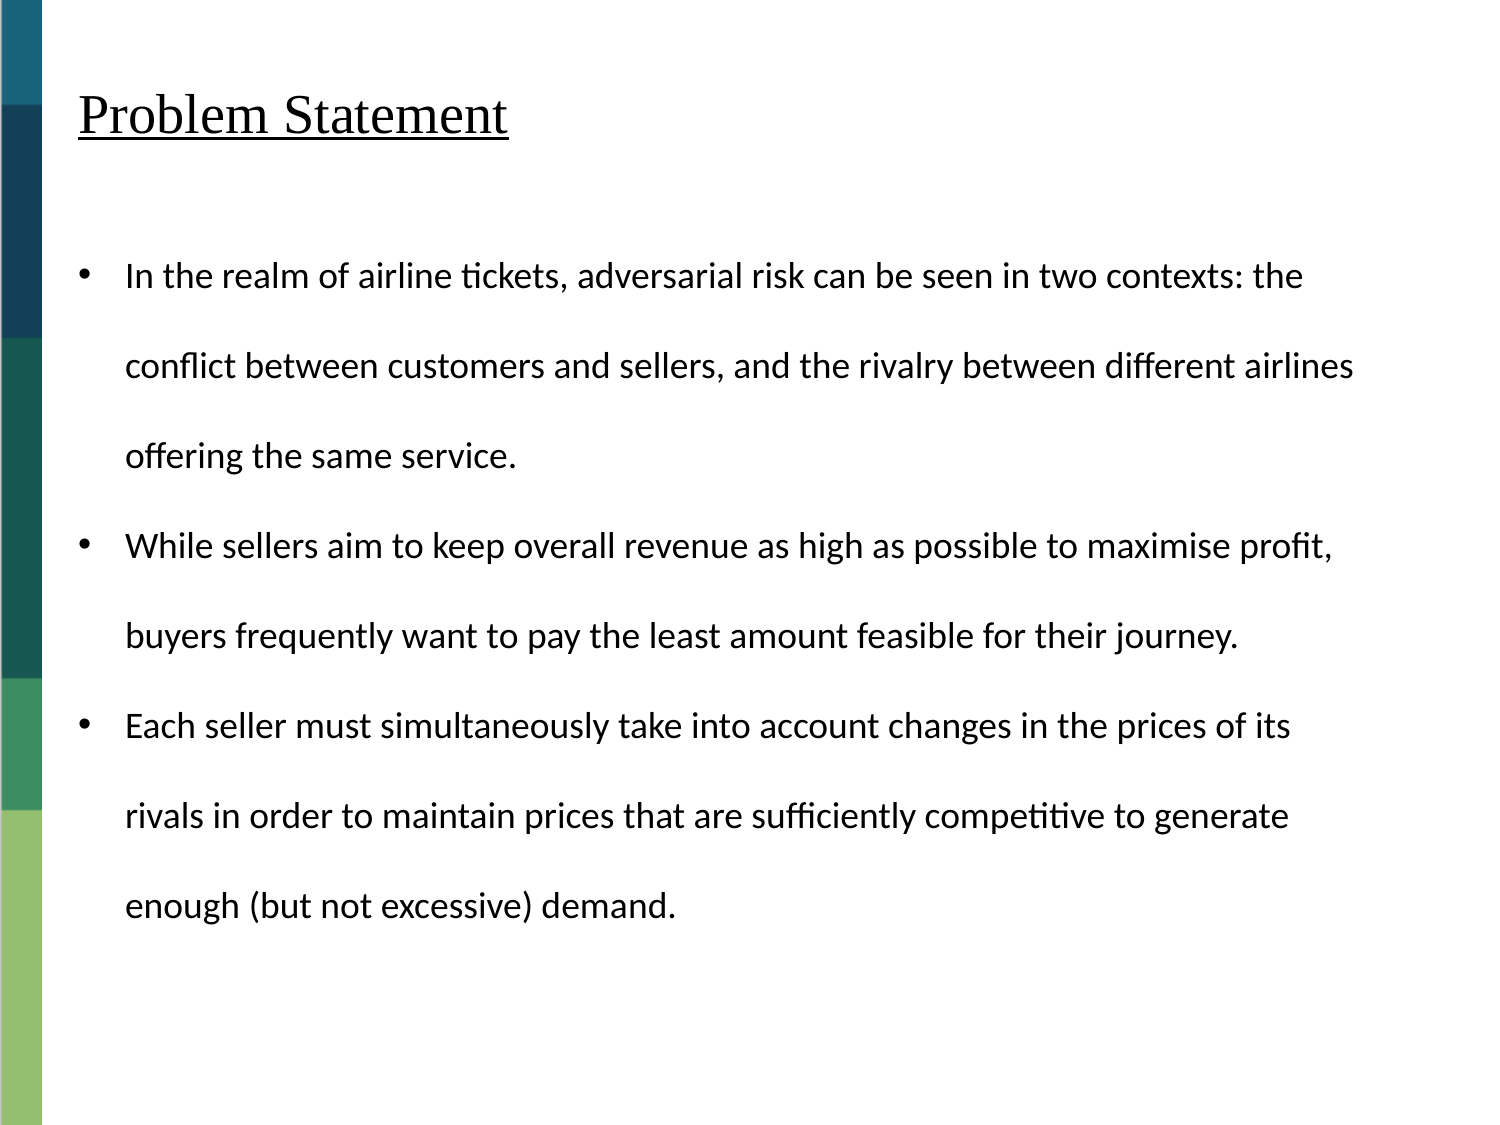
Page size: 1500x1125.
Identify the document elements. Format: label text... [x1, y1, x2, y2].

text_box Problem Statement [63, 53, 1354, 161]
text_box In the realm of airline tickets, adversarial risk can be seen in two contexts: the conflict between customers and sellers, and the rivalry between different airlines offering the same service. While sellers aim to keep overall revenue as high as possible to maximise profit, buyers frequently want to pay the least amount feasible for their journey. Each seller must simultaneously take into account changes in the prices of its rivals in order to maintain prices that are sufficiently competitive to generate enough (but not excessive) demand. [63, 198, 1392, 1024]
picture [0, 0, 42, 1125]
